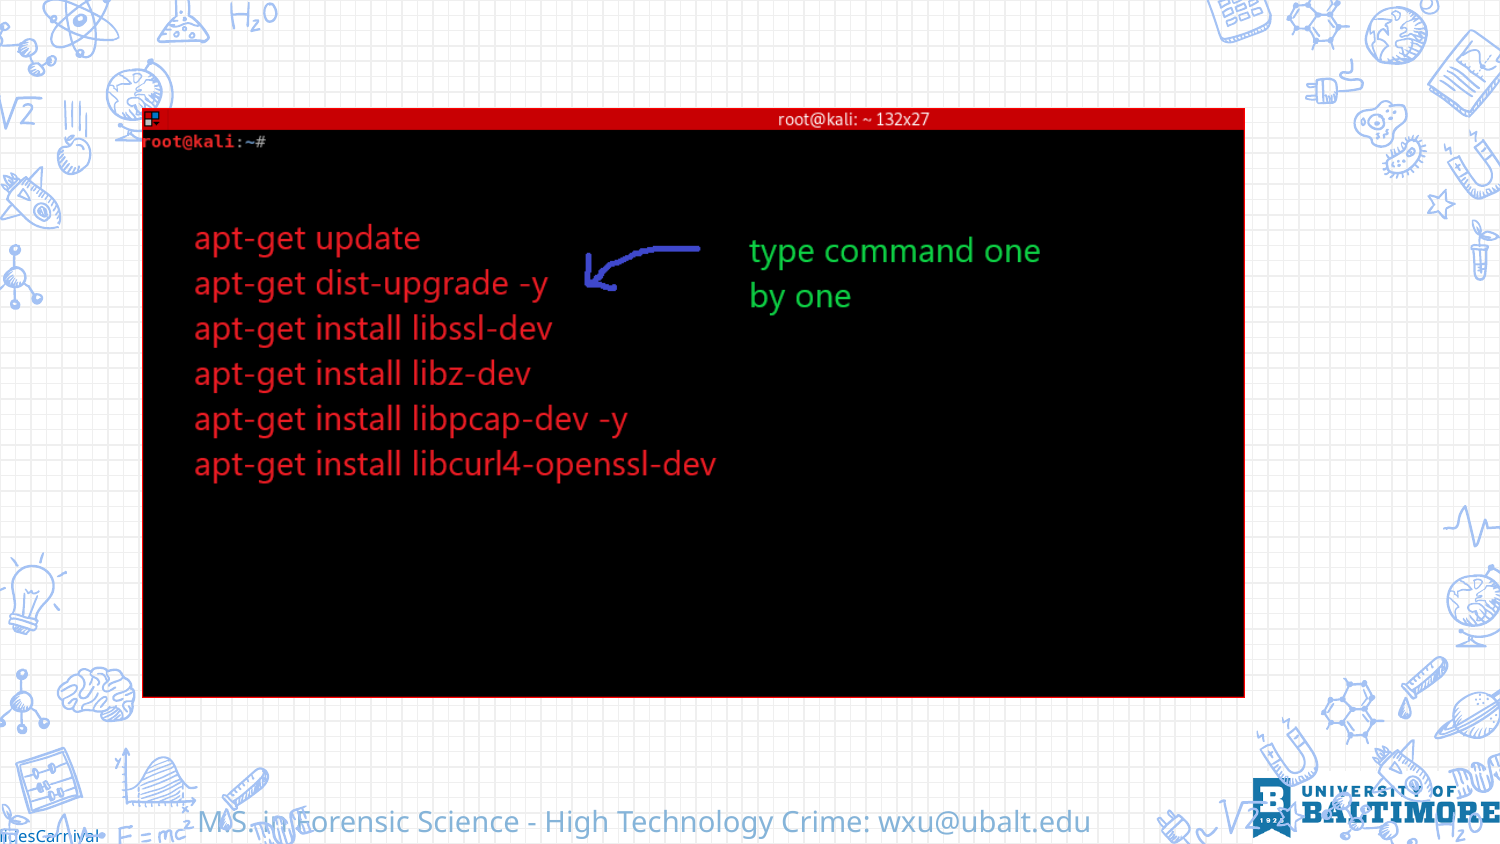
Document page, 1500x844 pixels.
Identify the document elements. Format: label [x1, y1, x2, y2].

picture [1354, 819, 1361, 827]
picture [1381, 771, 1421, 792]
picture [1405, 773, 1430, 800]
picture [1253, 771, 1500, 844]
picture [141, 108, 1245, 698]
picture [1388, 823, 1396, 835]
picture [1481, 771, 1489, 788]
picture [1342, 796, 1349, 806]
picture [1408, 786, 1417, 792]
picture [1375, 780, 1390, 791]
picture [1471, 771, 1479, 786]
picture [1479, 779, 1483, 790]
picture [1283, 771, 1308, 783]
